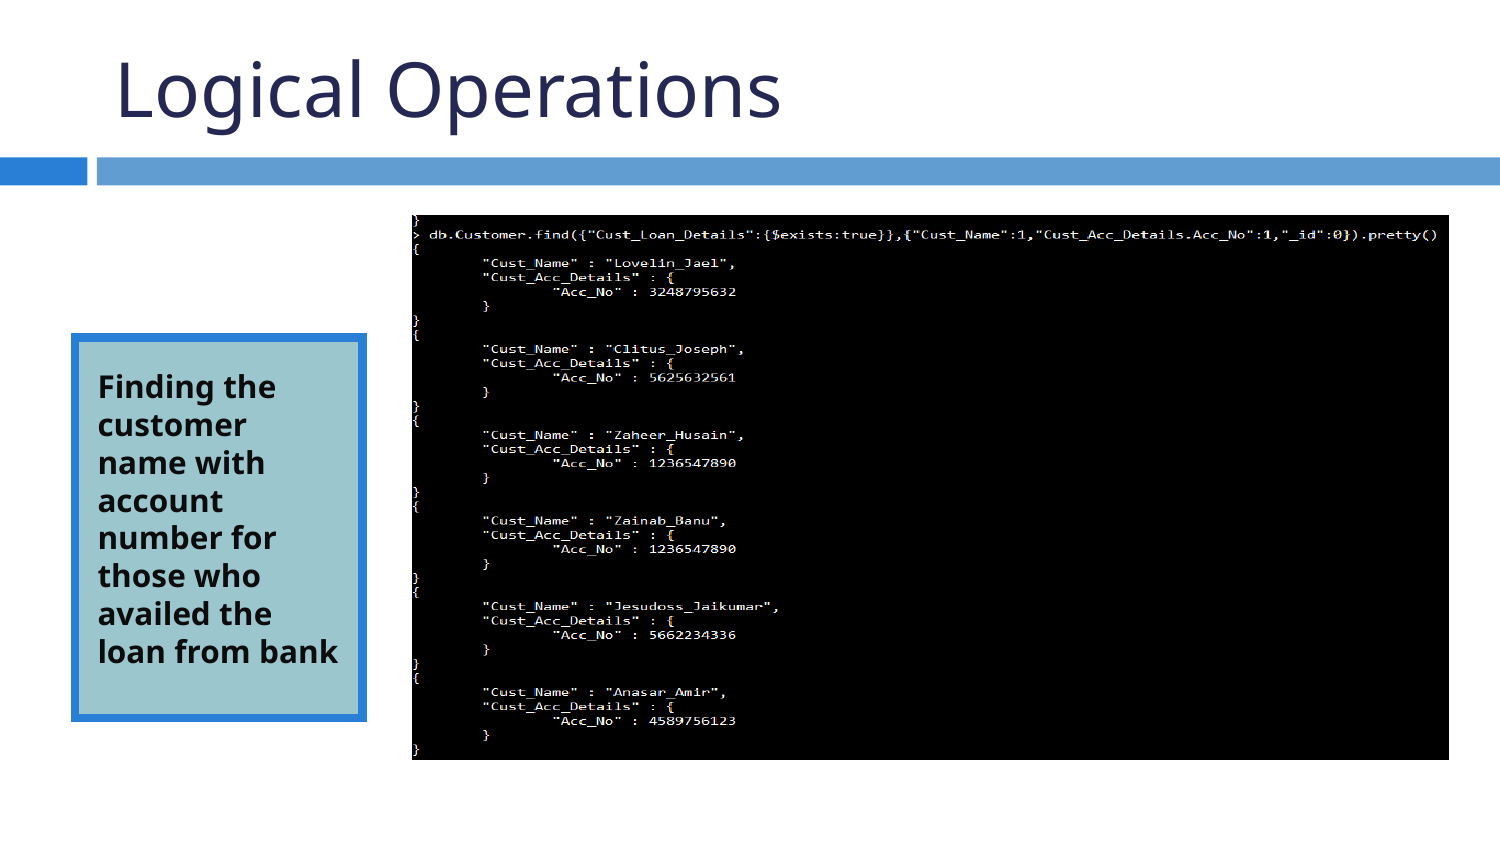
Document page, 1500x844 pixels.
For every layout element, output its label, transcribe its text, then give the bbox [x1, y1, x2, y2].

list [412, 215, 1449, 760]
title Logical Operations [99, 33, 1425, 141]
list Finding the customer name with account number for those who availed the loan from bank [71, 333, 367, 722]
